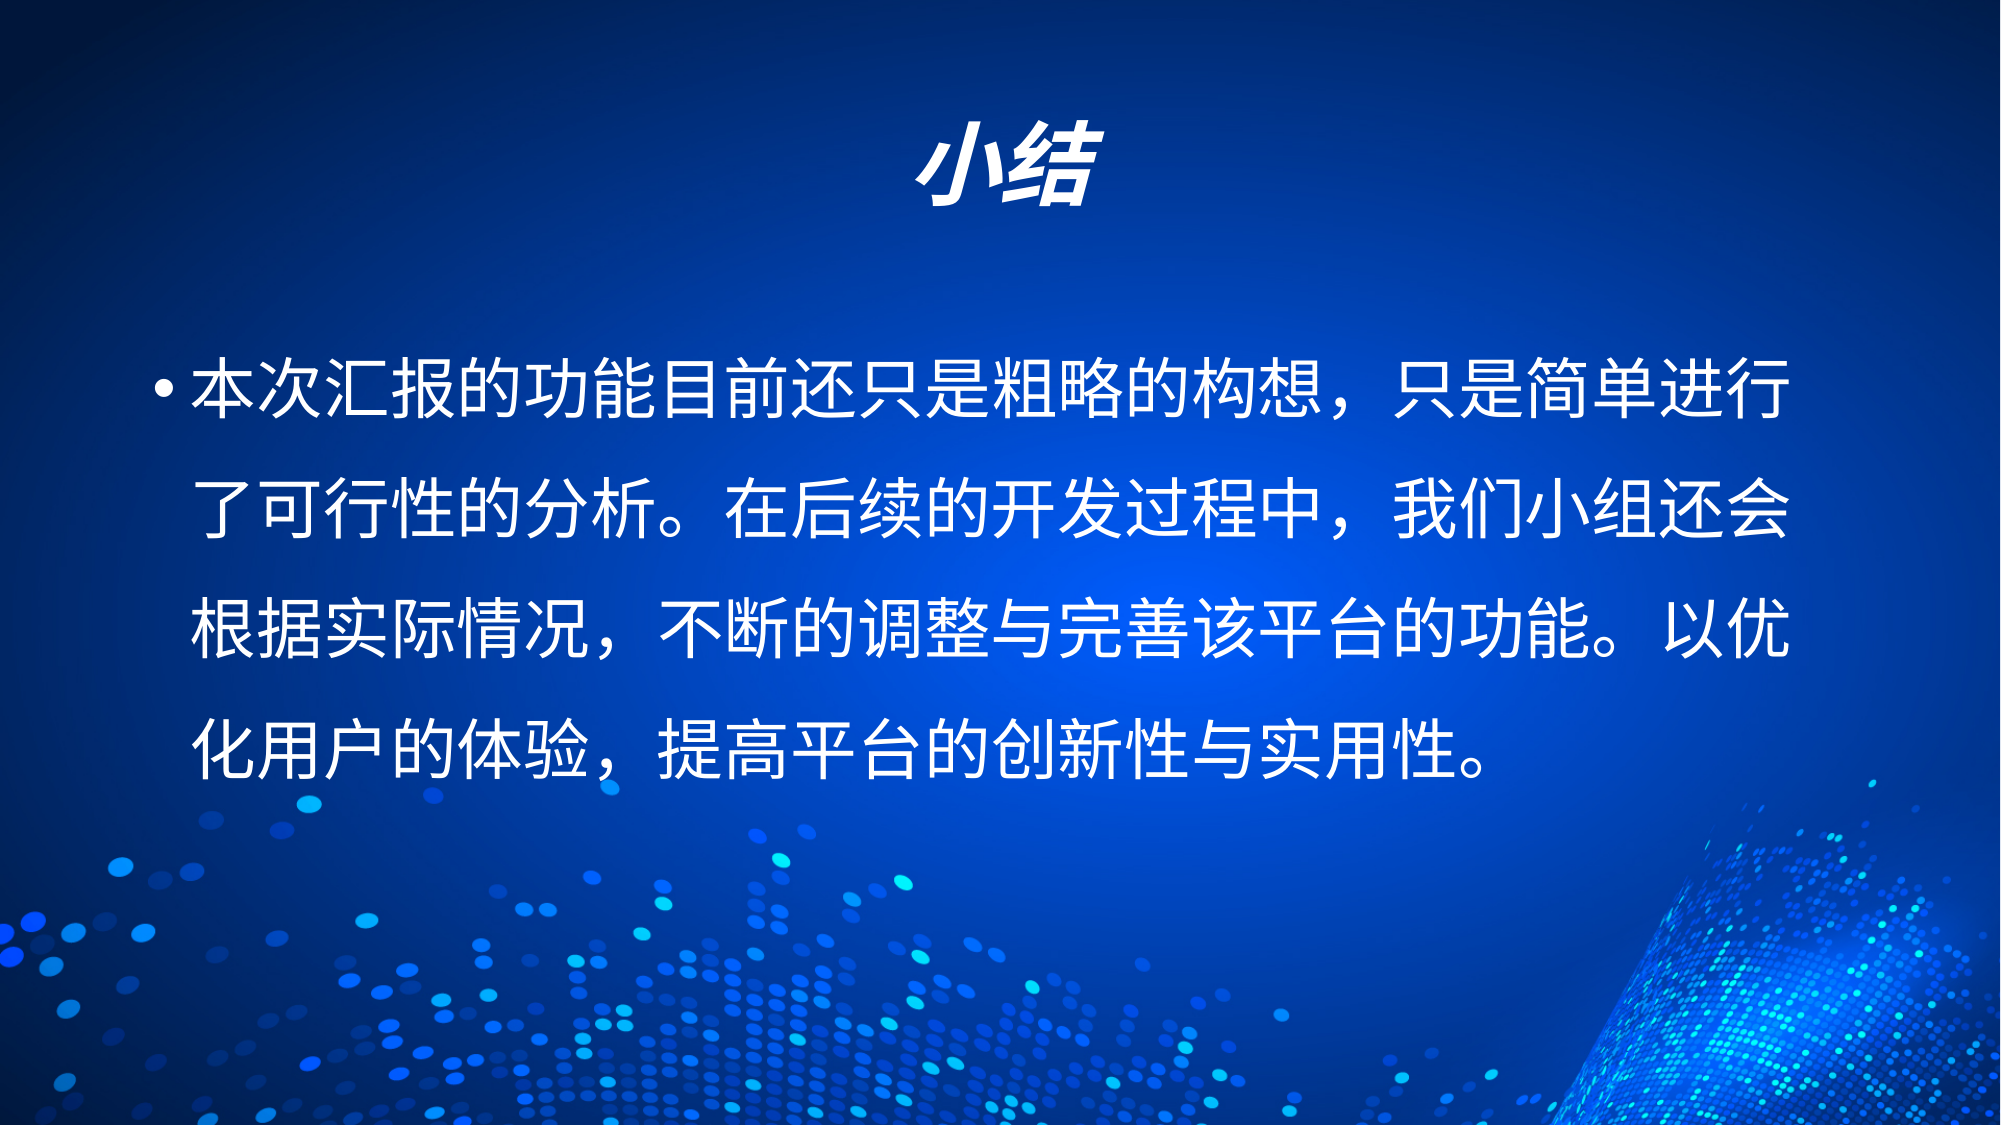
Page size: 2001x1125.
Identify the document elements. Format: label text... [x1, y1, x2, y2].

list 本次汇报的功能目前还只是粗略的构想，只是简单进行了可行性的分析。在后续的开发过程中，我们小组还会根据实际情况，不断的调整与完善该平台的功能。以优化用户的体验，提高平台的创新性与实用性。 [137, 299, 1863, 1014]
picture [0, 0, 2001, 1125]
title 小结 [137, 59, 1863, 278]
